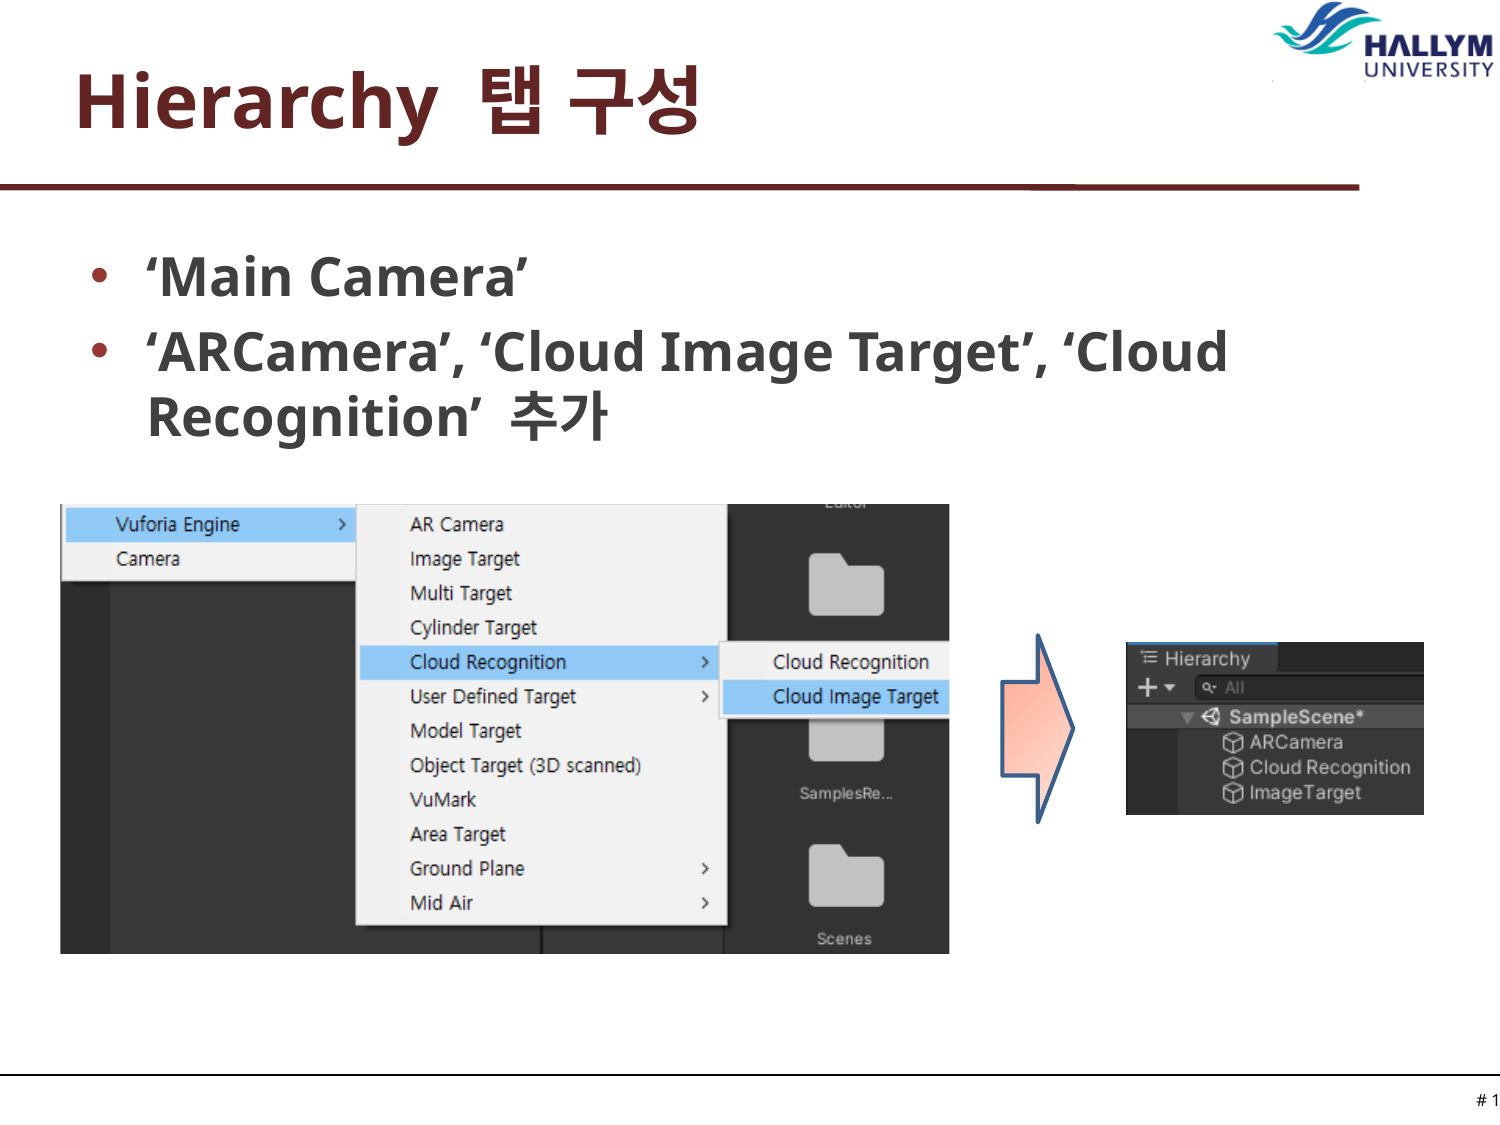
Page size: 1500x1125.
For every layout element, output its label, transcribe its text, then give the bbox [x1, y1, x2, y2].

list ‘Main Camera’ ‘ARCamera’, ‘Cloud Image Target’, ‘Cloud Recognition’ 추가 [75, 234, 1425, 1032]
picture [1269, 0, 1500, 82]
picture [60, 504, 950, 954]
text_box [1000, 633, 1076, 825]
title Hierarchy 탭 구성 [44, 33, 1395, 164]
picture [1125, 642, 1424, 815]
